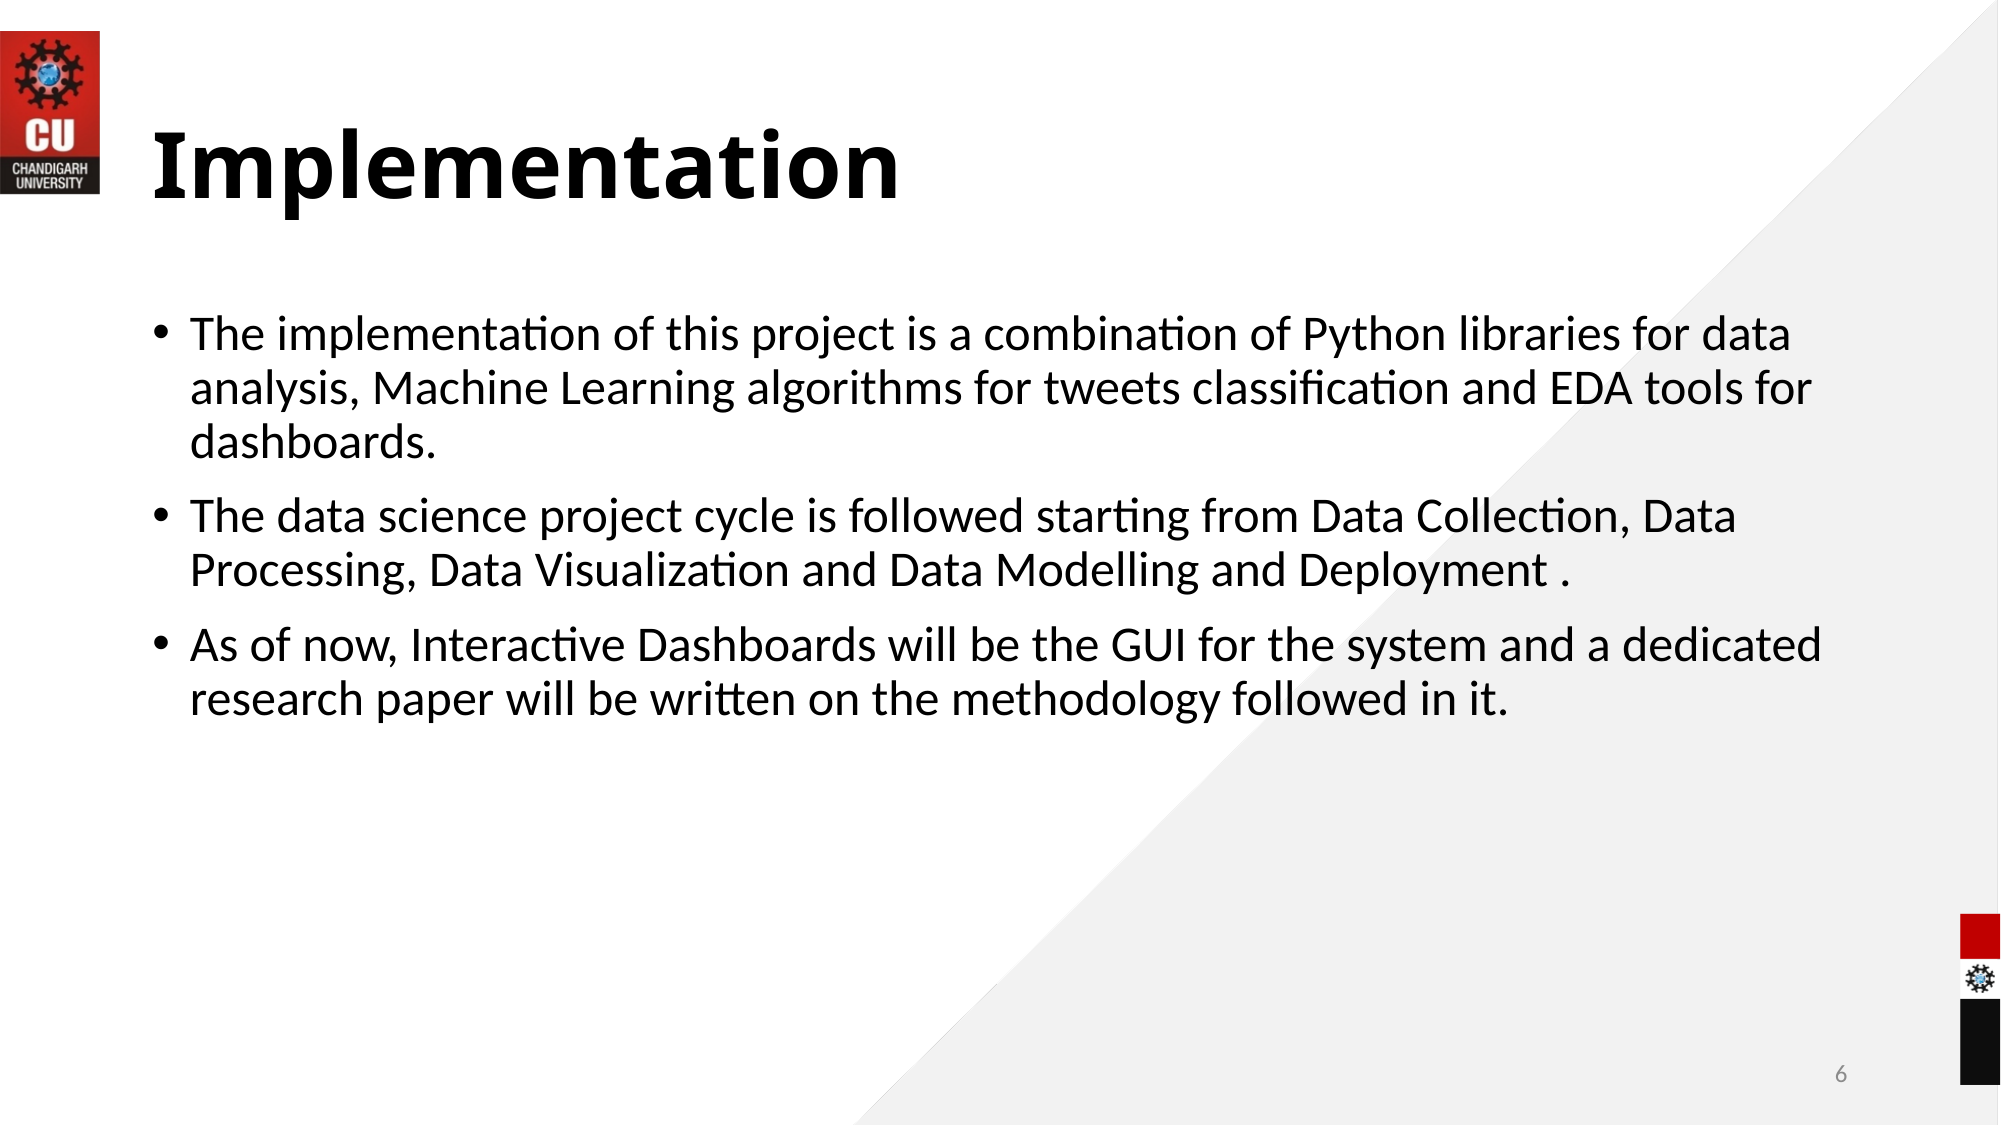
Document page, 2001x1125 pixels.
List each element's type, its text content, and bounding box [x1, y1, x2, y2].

picture [0, 0, 2001, 1125]
list The implementation of this project is a combination of Python libraries for data analysis, Machine Learning algorithms for tweets classification and EDA tools for dashboards. The data science project cycle is followed starting from Data Collection, Data Processing, Data Visualization and Data Modelling and Deployment . As of now, Interactive Dashboards will be the GUI for the system and a dedicated research paper will be written on the methodology followed in it. [137, 299, 1863, 1014]
slide_number 6 [1412, 1042, 1863, 1103]
title Implementation [137, 59, 1863, 278]
